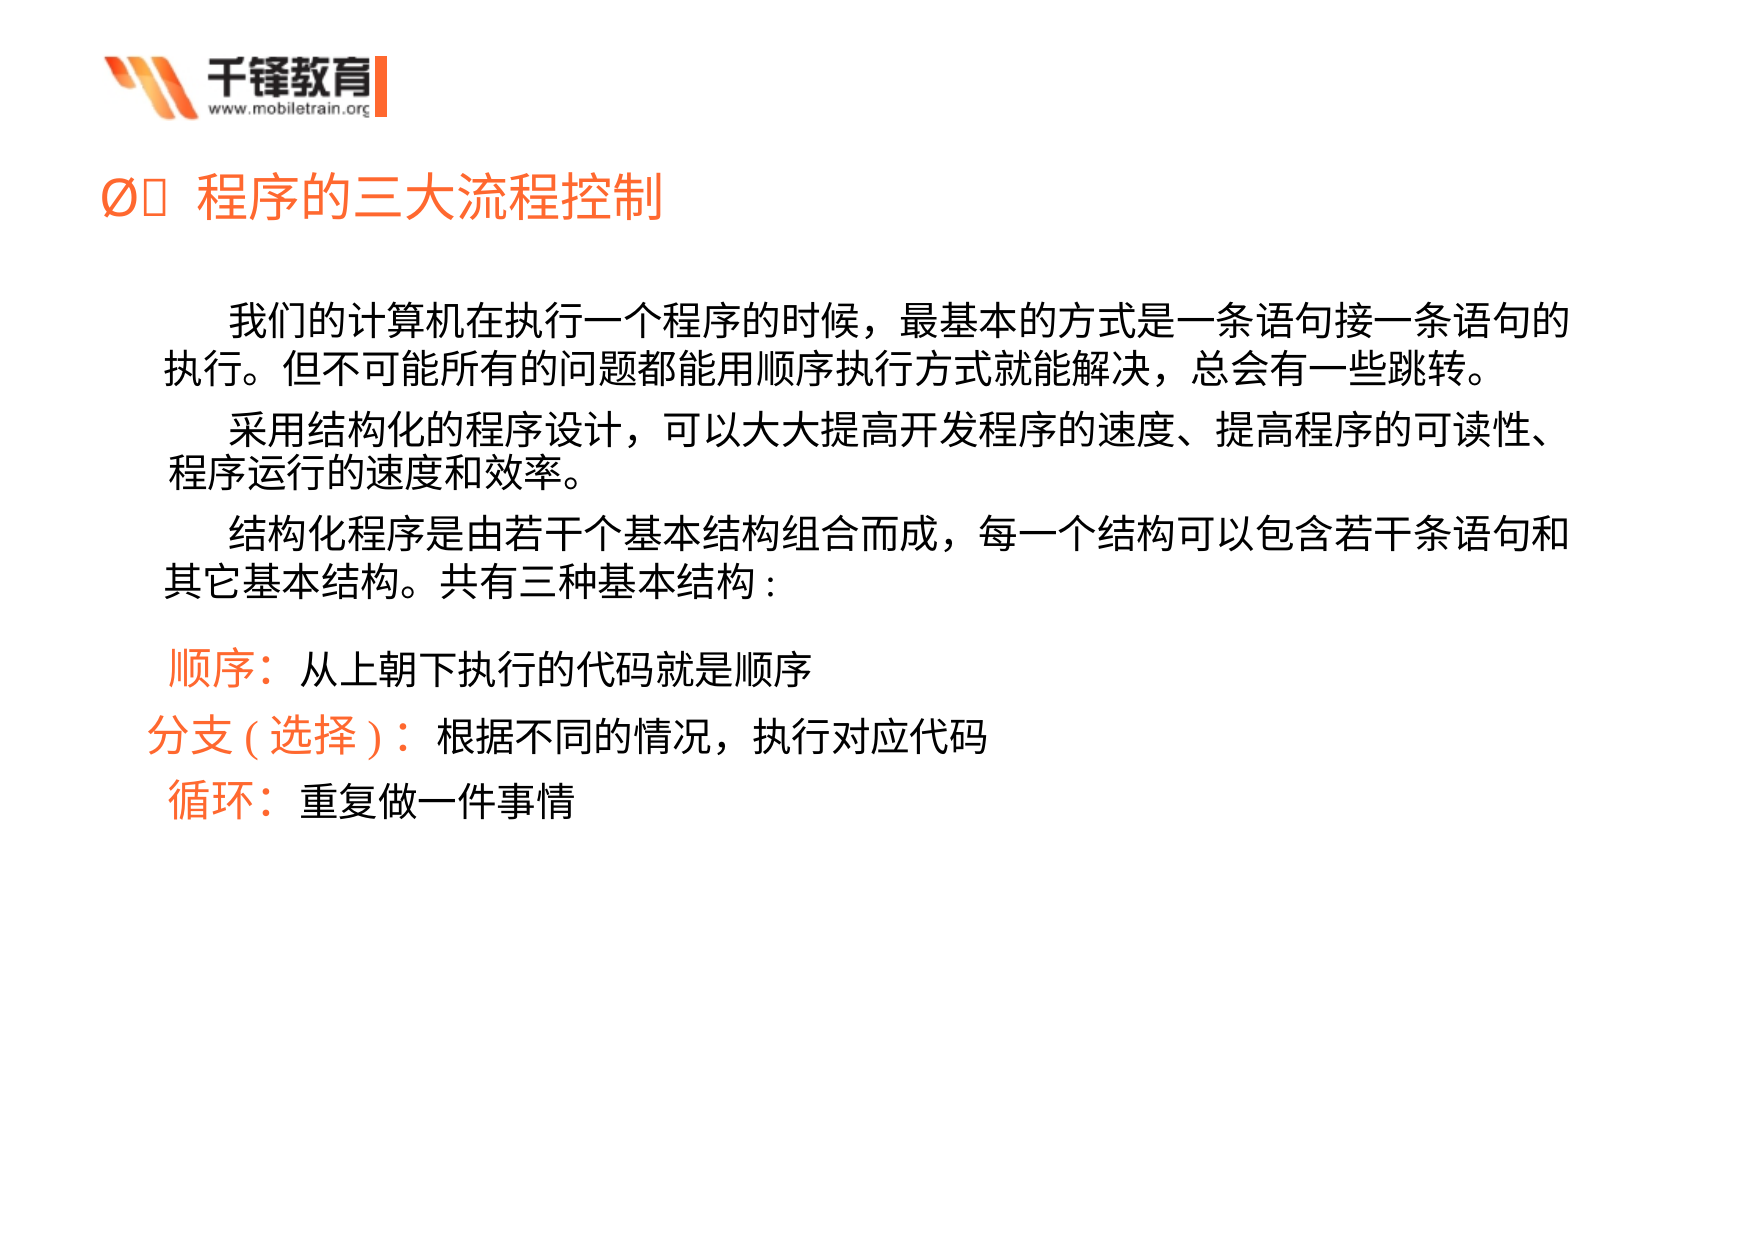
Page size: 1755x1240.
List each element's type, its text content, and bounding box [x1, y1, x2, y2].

text_box 循环：重复做一件事情 [168, 781, 576, 833]
text_box 其它基本结构。共有三种基本结构: [163, 560, 777, 612]
text_box Ø 程序的三大流程控制 [99, 158, 665, 235]
text_box 分支(选择)：根据不同的情况，执行对应代码 [146, 712, 989, 768]
text_box [98, 35, 1654, 1204]
text_box 我们的计算机在执行一个程序的时候，最基本的方式是一条语句接一条语句的 执行。但不可能所有的问题都能用顺序执行方式就能解决，总会有一些跳转。 采用结构化的程序设计，可以大大提高开发程序的速度、提高程序的可读性、 [163, 304, 1572, 460]
picture [101, 53, 372, 122]
text_box 顺序：从上朝下执行的代码就是顺序 [168, 649, 813, 702]
text_box [374, 54, 390, 119]
text_box 程序运行的速度和效率。 [168, 456, 603, 504]
text_box 结构化程序是由若干个基本结构组合而成，每一个结构可以包含若干条语句和 [228, 516, 1572, 564]
